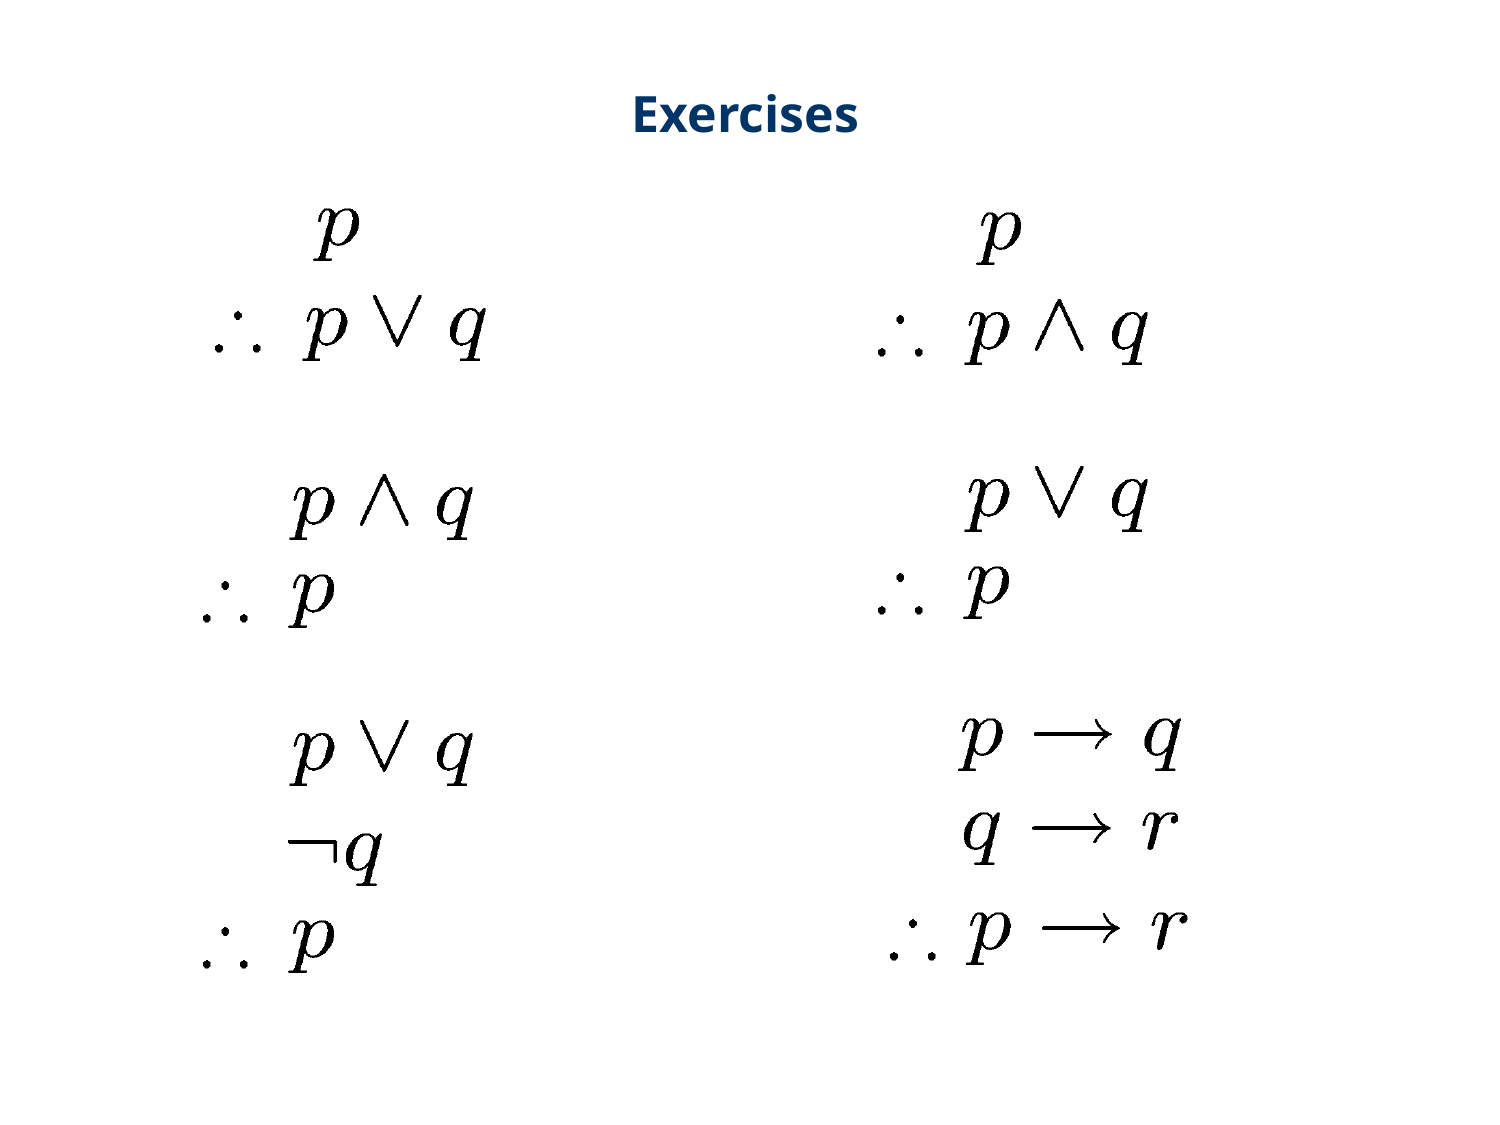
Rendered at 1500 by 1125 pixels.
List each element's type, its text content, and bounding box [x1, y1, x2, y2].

text_box Exercises [616, 74, 874, 150]
picture [199, 581, 251, 626]
picture [962, 908, 1188, 967]
picture [974, 208, 1026, 267]
picture [287, 716, 476, 788]
picture [962, 808, 1180, 867]
picture [962, 562, 1013, 621]
picture [312, 203, 363, 263]
picture [874, 315, 926, 359]
picture [962, 462, 1151, 534]
picture [962, 295, 1151, 367]
picture [199, 927, 251, 972]
picture [299, 291, 488, 363]
picture [953, 714, 1184, 774]
picture [287, 570, 338, 630]
picture [287, 470, 476, 542]
picture [212, 310, 263, 355]
picture [287, 828, 384, 888]
picture [887, 919, 938, 963]
picture [287, 916, 338, 976]
picture [874, 573, 926, 617]
